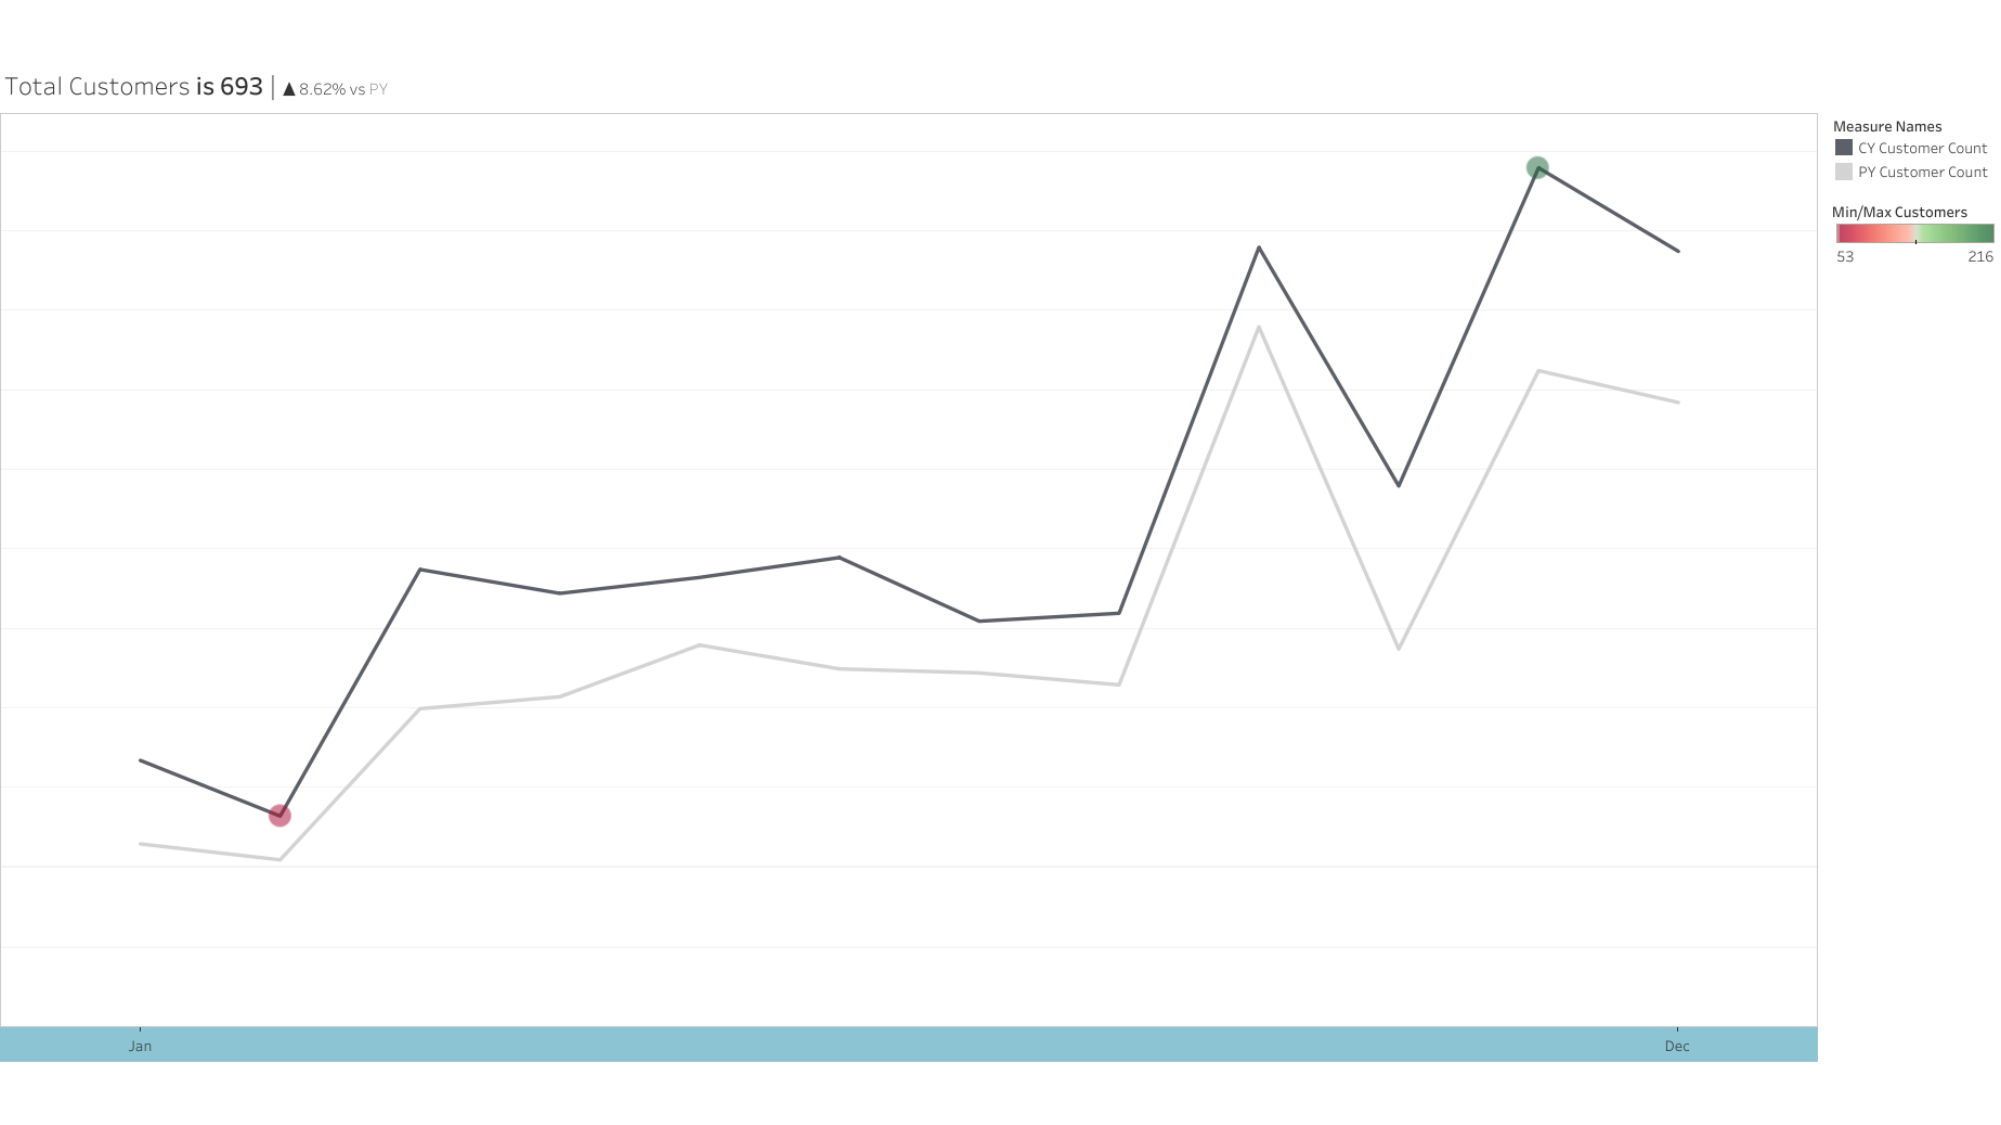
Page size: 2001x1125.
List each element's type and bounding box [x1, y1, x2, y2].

picture [0, 61, 2000, 1063]
